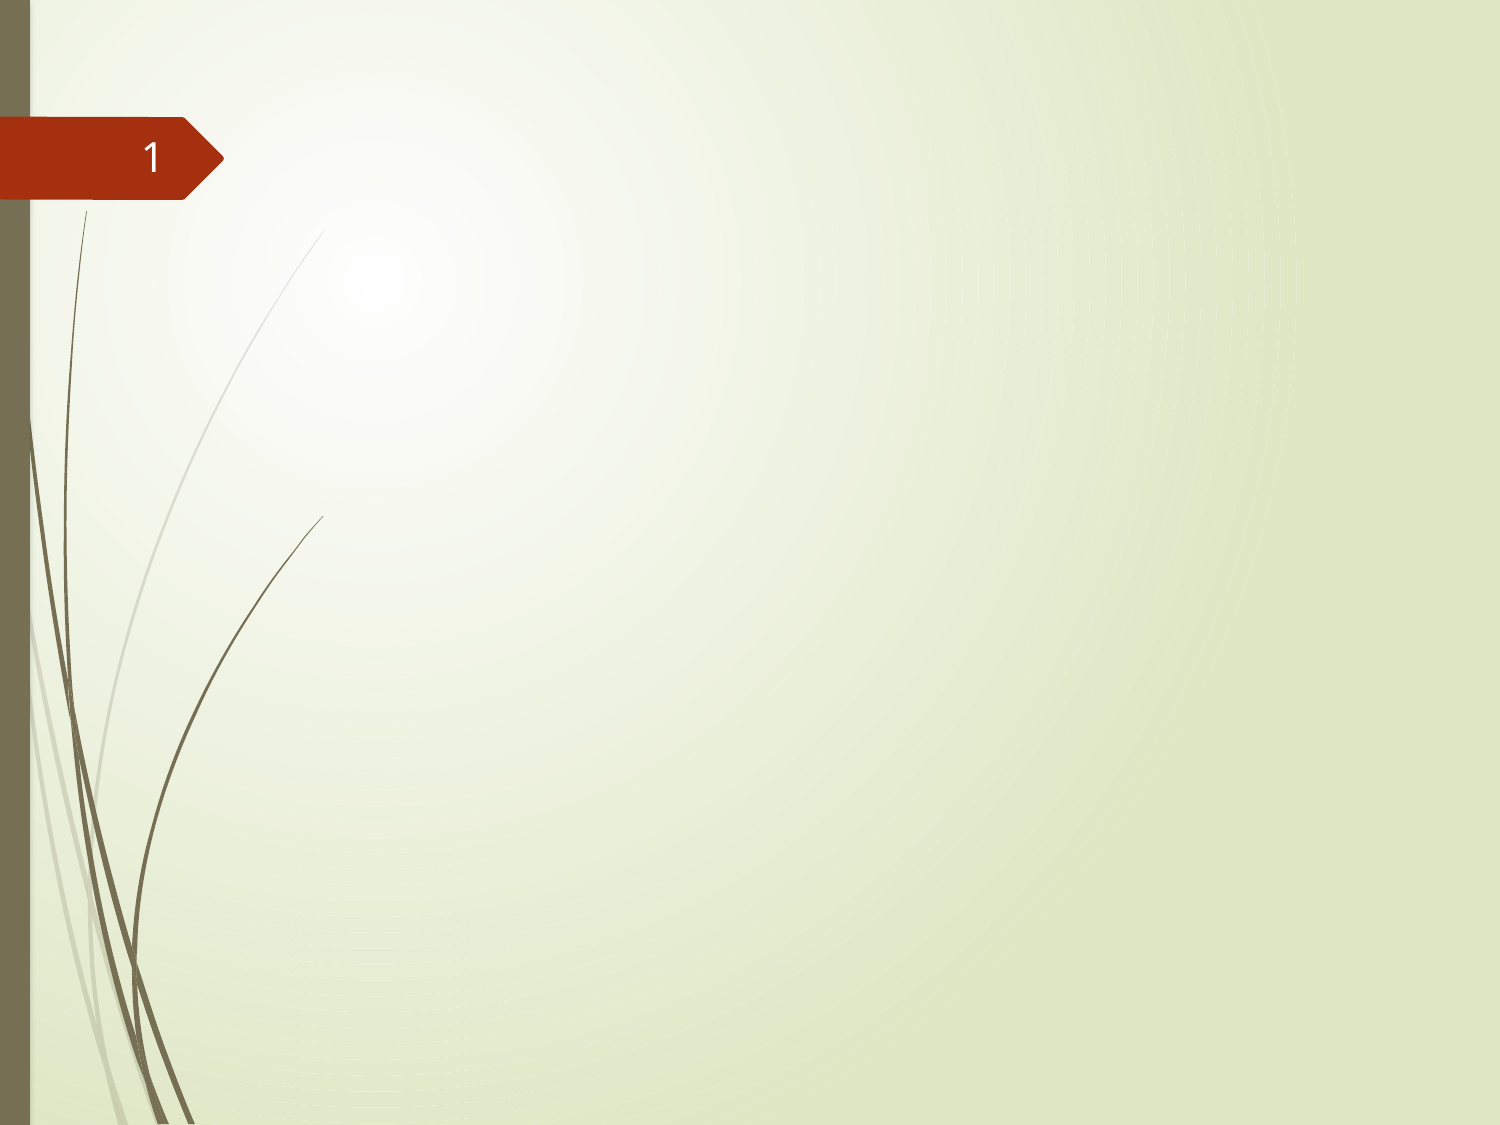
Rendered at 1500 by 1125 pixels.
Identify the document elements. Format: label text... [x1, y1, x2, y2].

slide_number 1 [83, 129, 180, 190]
